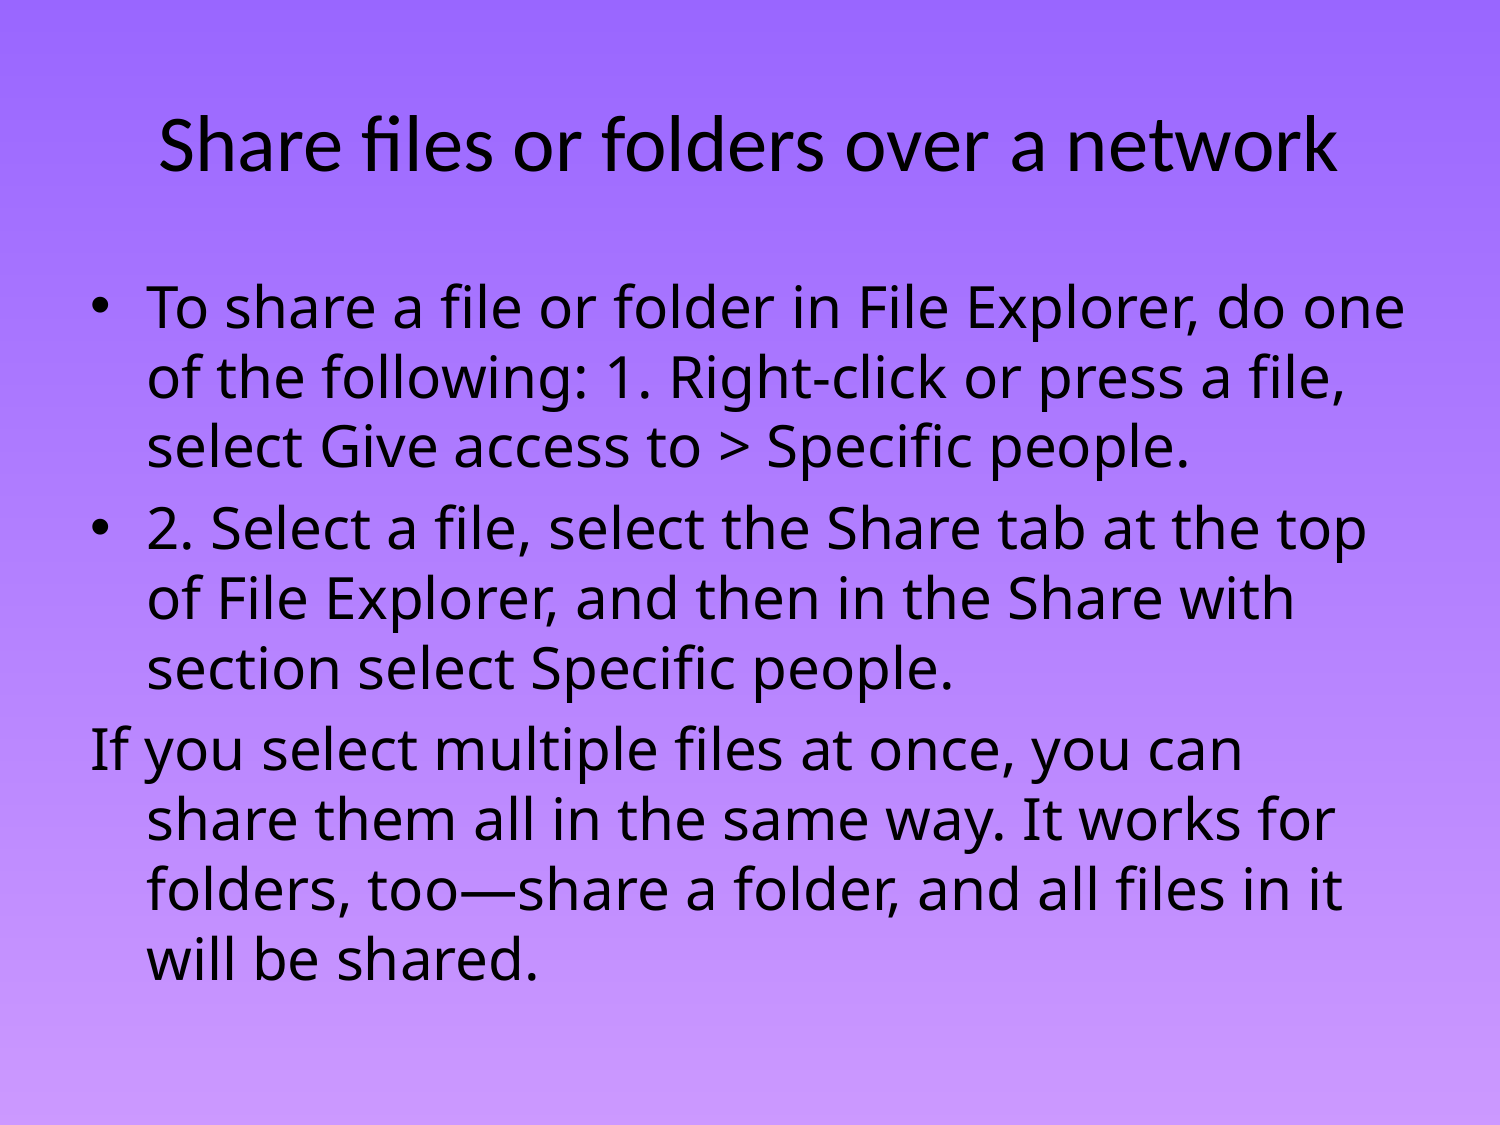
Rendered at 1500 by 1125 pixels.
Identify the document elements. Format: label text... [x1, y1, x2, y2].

title Share files or folders over a network [75, 45, 1425, 233]
list To share a file or folder in File Explorer, do one of the following: 1. Right-click or press a file, select Give access to > Specific people. 2. Select a file, select the Share tab at the top of File Explorer, and then in the Share with section select Specific people. If you select multiple files at once, you can share them all in the same way. It works for folders, too—share a folder, and all files in it will be shared. [75, 262, 1425, 1005]
